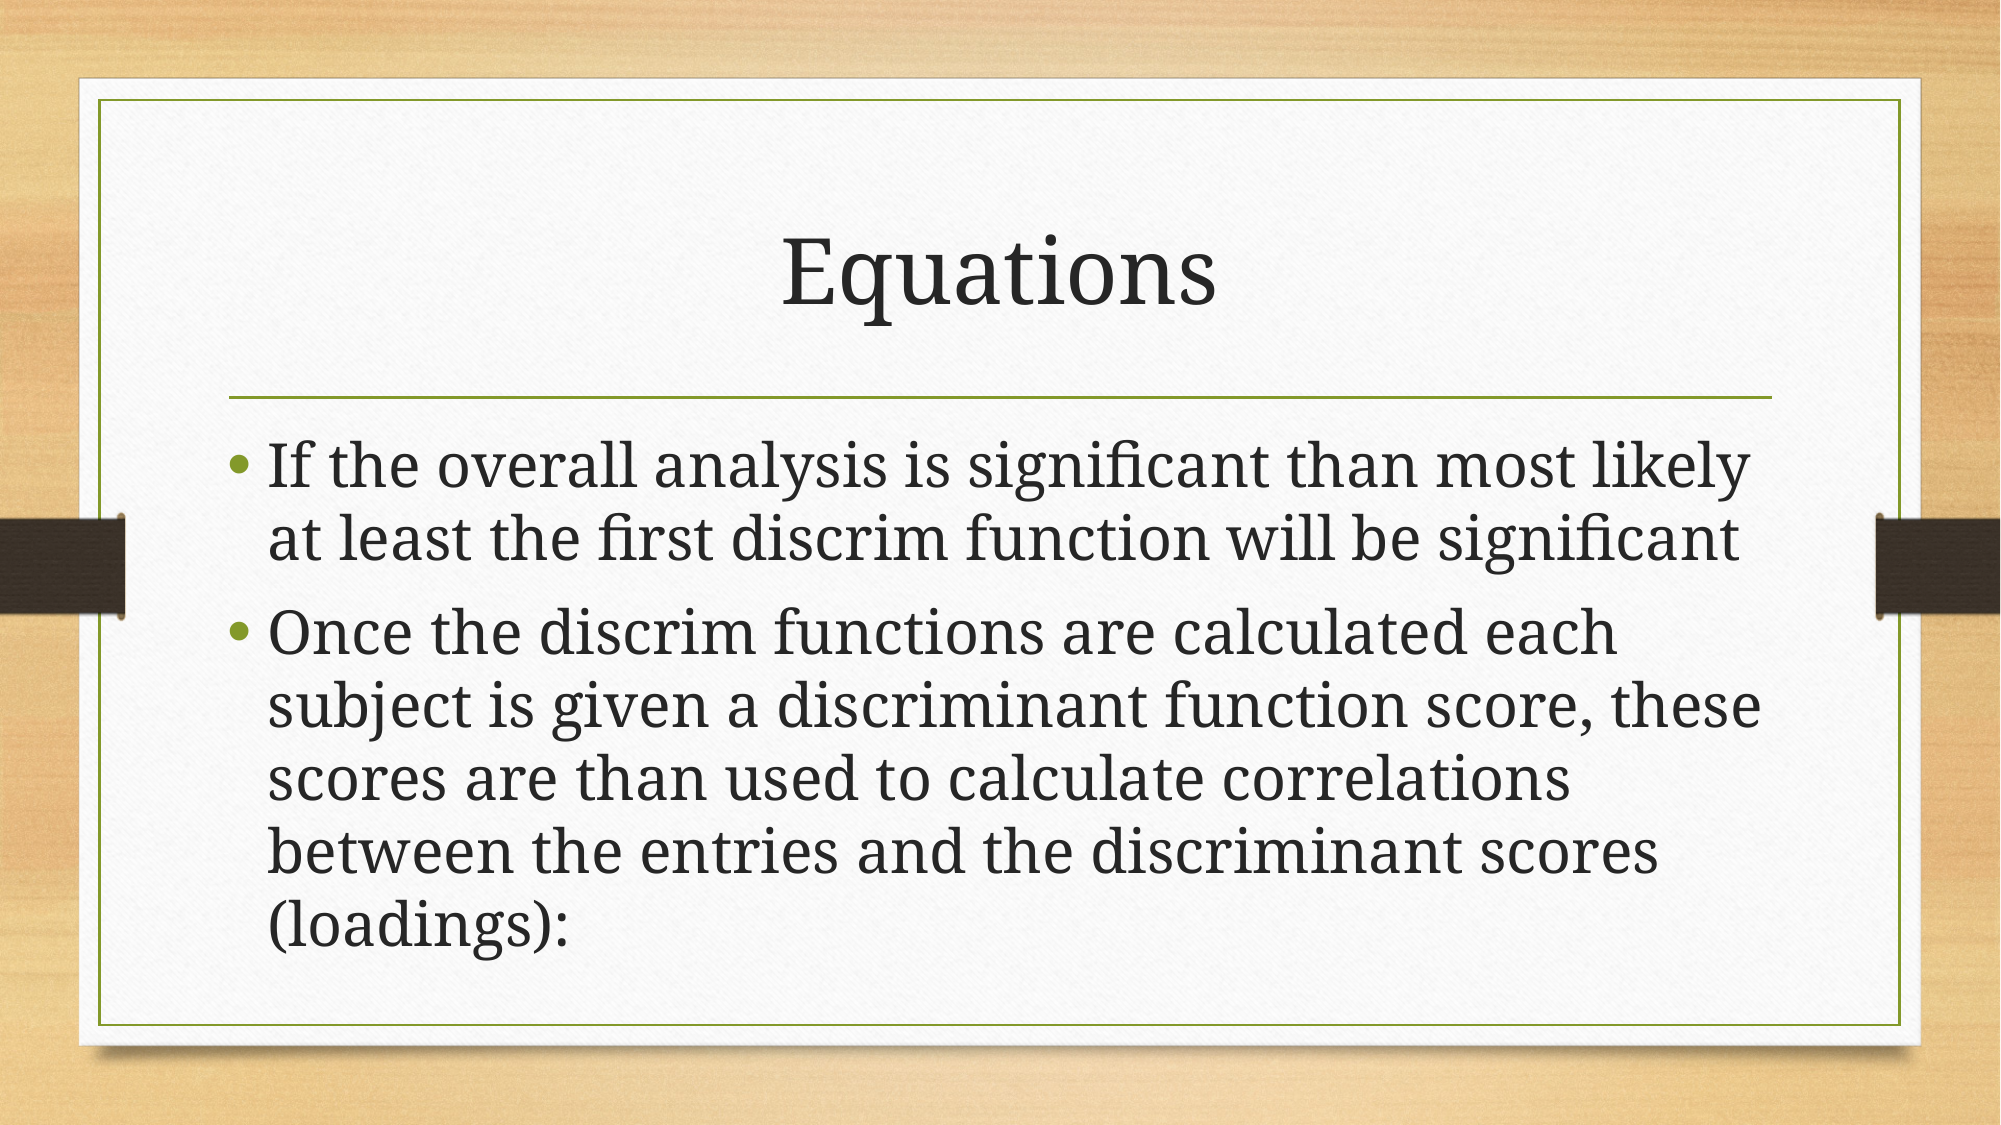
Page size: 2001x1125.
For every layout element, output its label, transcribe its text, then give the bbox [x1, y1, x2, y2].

picture [0, 0, 2001, 1125]
list If the overall analysis is significant than most likely at least the first discrim function will be significant Once the discrim functions are calculated each subject is given a discriminant function score, these scores are than used to calculate correlations between the entries and the discriminant scores (loadings): [212, 419, 1788, 1013]
title Equations [212, 161, 1788, 375]
